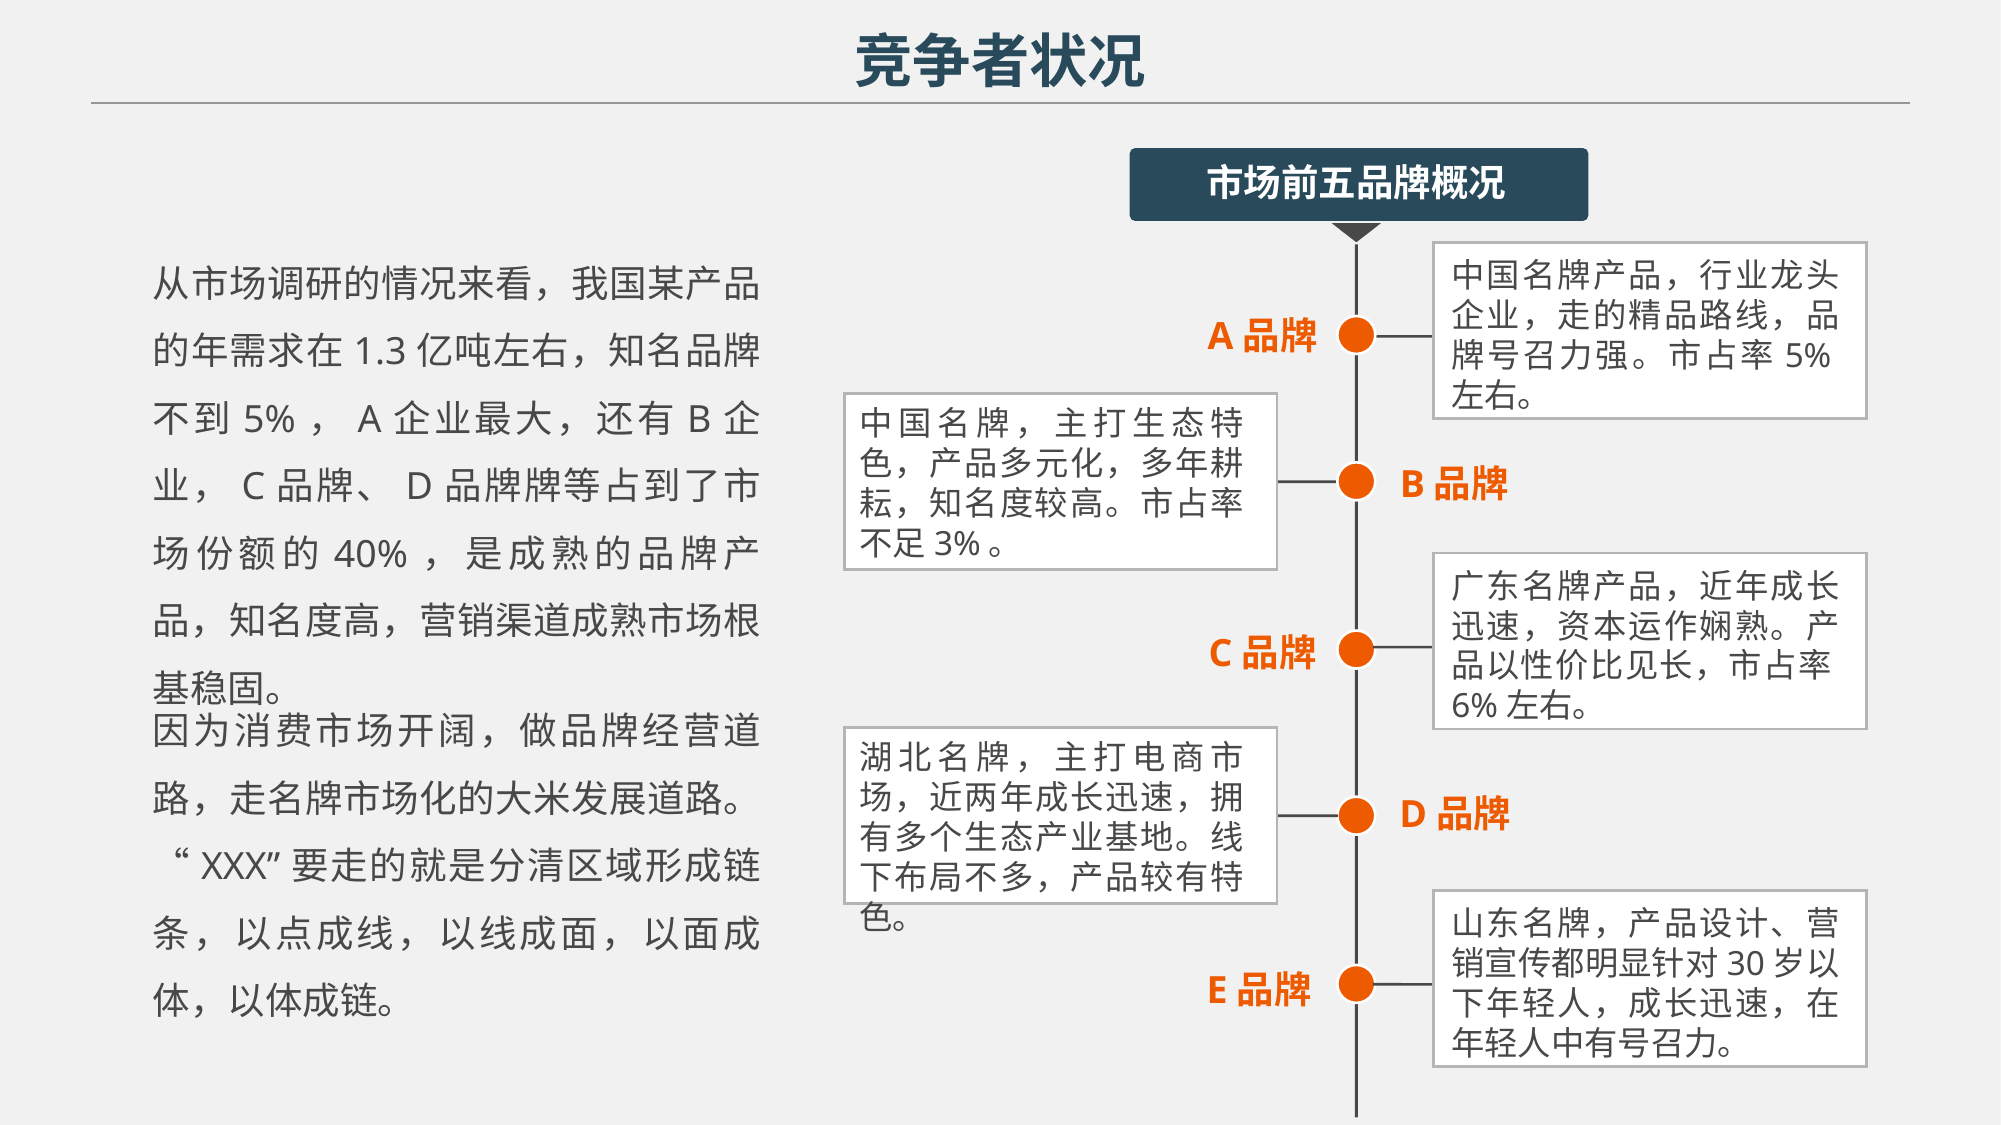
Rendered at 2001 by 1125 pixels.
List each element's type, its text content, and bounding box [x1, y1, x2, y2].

text_box D品牌 [1384, 782, 1526, 843]
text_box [844, 727, 1278, 906]
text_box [1433, 242, 1867, 424]
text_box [1433, 889, 1867, 1072]
text_box C品牌 [1193, 621, 1332, 682]
text_box 从市场调研的情况来看，我国某产品的年需求在1.3亿吨左右，知名品牌不到5%，A企业最大，还有B企业，C品牌、D品牌牌等占到了市场份额的40%，是成熟的品牌产品，知名度高，营销渠道成熟市场根基稳固。 [138, 229, 776, 677]
text_box [1340, 230, 1373, 243]
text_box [844, 393, 1278, 572]
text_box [1433, 552, 1867, 735]
text_box 竞争者状况 [581, 17, 1420, 102]
text_box [1337, 964, 1376, 1003]
text_box [1337, 796, 1376, 835]
text_box [1337, 315, 1376, 354]
text_box B品牌 [1384, 453, 1524, 513]
text_box [1337, 630, 1376, 669]
text_box E品牌 [1191, 958, 1327, 1019]
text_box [1129, 147, 1589, 222]
text_box 因为消费市场开阔，做品牌经营道路，走名牌市场化的大米发展道路。“XXX”要走的就是分清区域形成链条，以点成线，以线成面，以面成体，以体成链。 [138, 677, 776, 1030]
text_box [1337, 462, 1376, 501]
text_box A品牌 [1192, 304, 1333, 365]
